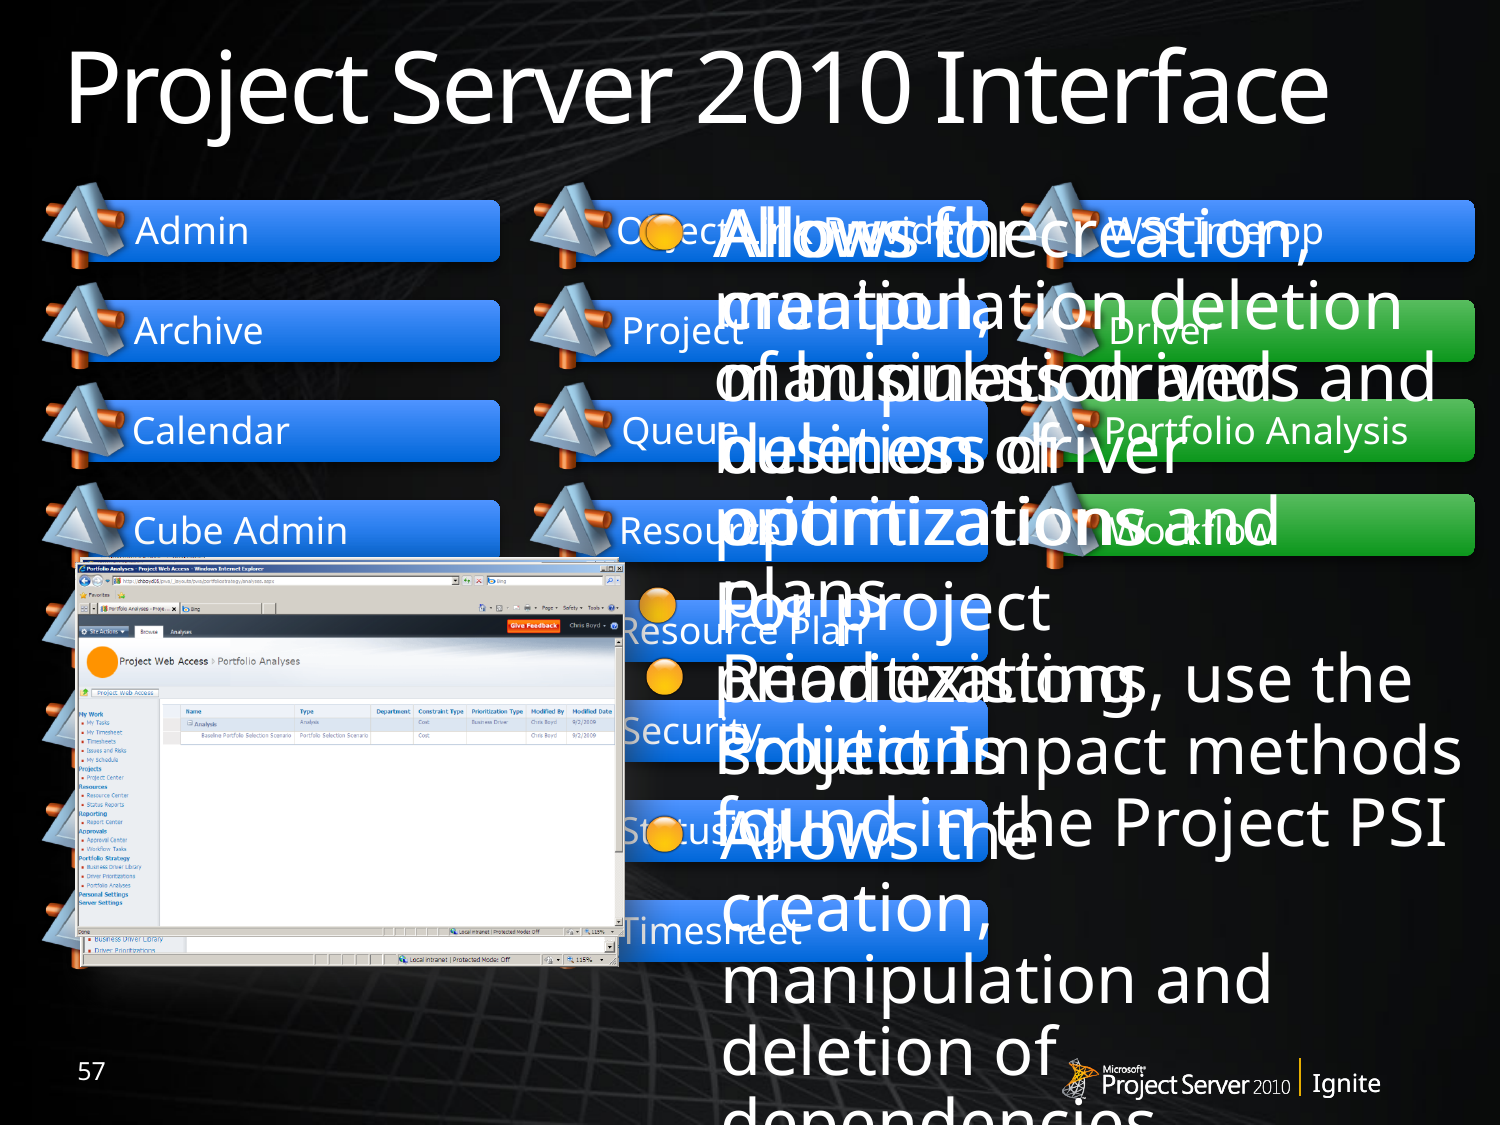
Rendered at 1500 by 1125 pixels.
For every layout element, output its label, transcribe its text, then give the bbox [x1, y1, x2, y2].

text_box Allows the creation, manipulation and deletion of optimizations and plans Read existing solutions Allows the creation, manipulation and deletion of dependencies [644, 988, 1320, 1125]
title Project Server 2010 Interface [62, 37, 1438, 147]
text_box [37, 174, 1476, 976]
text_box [1012, 474, 1476, 576]
picture [74, 557, 626, 968]
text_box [1012, 274, 1476, 474]
slide_number 57 [62, 1042, 413, 1103]
picture [0, 0, 1500, 1125]
